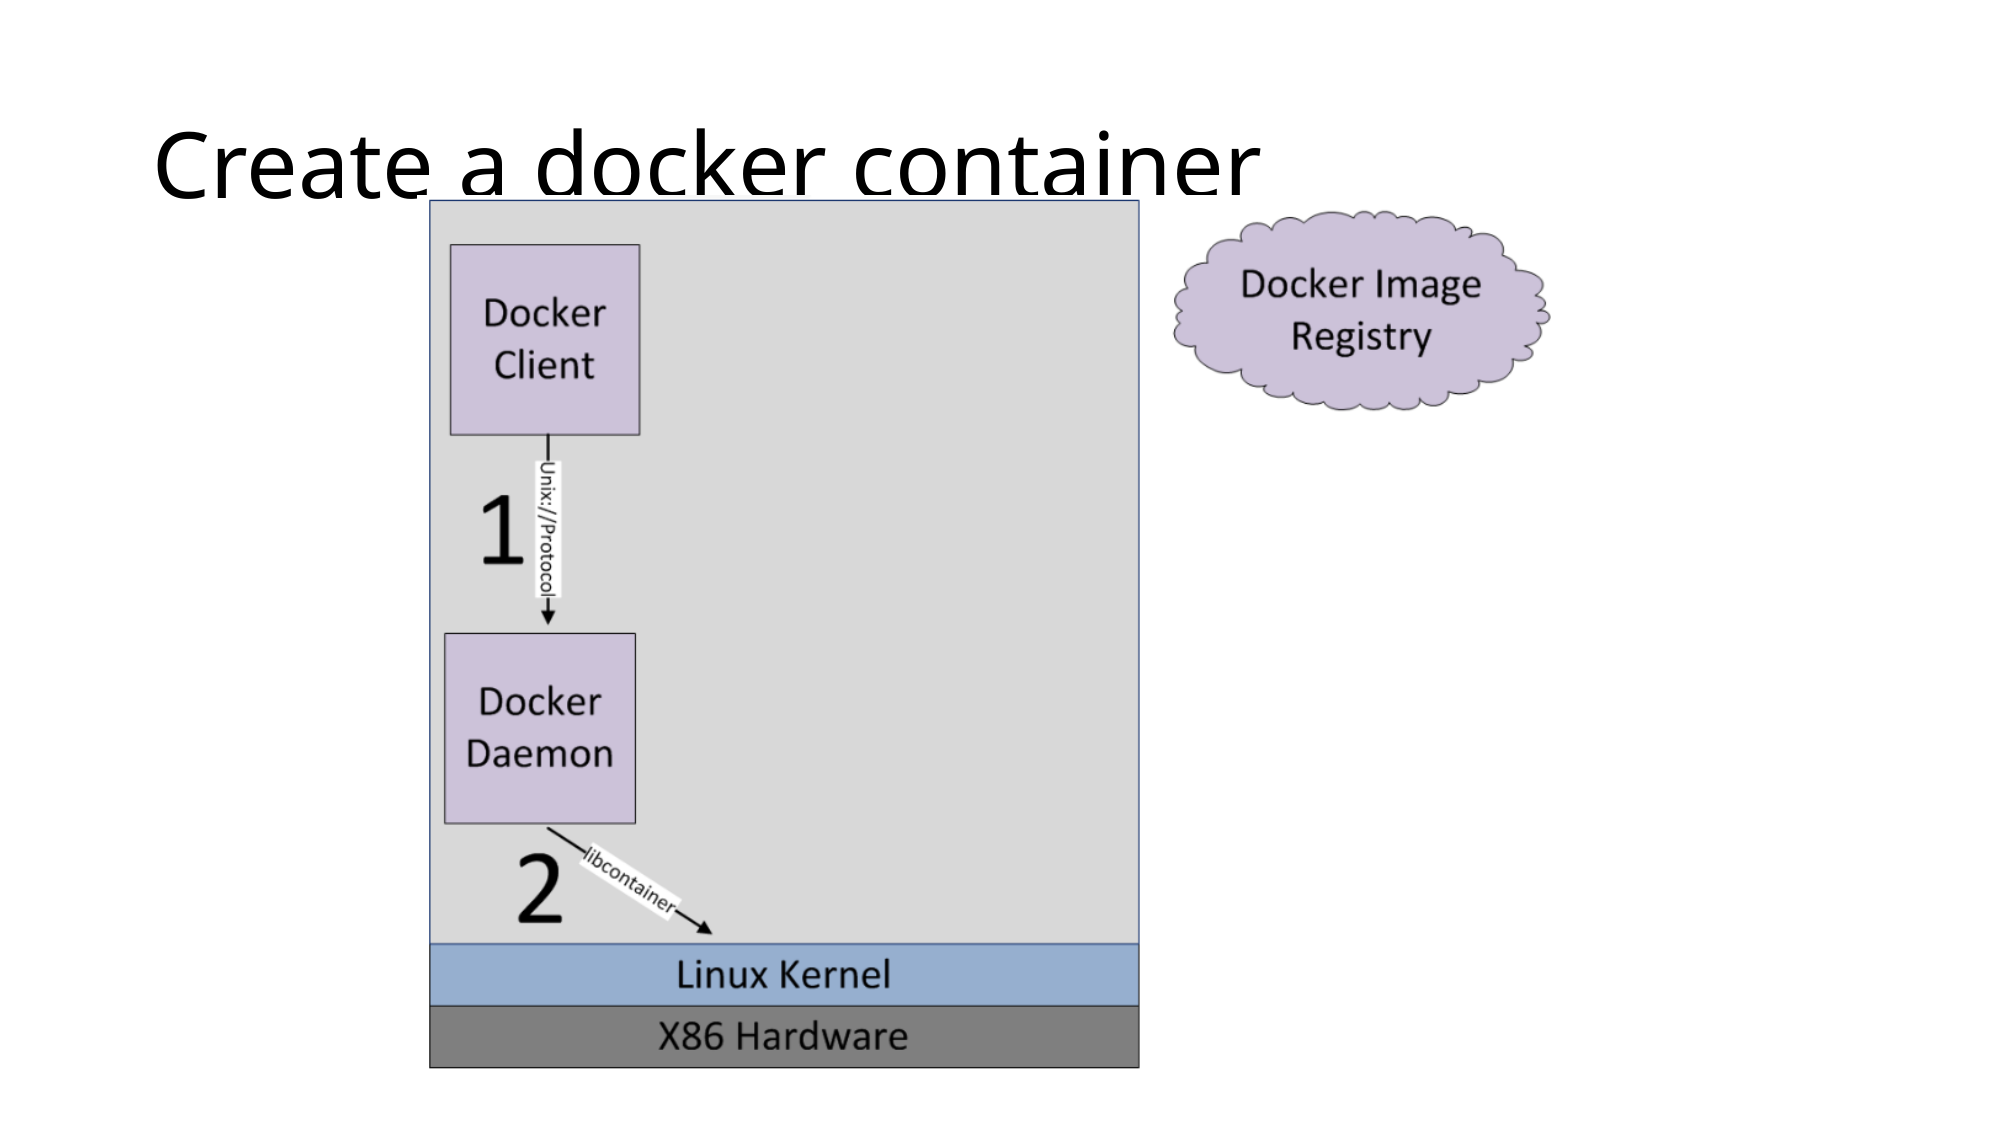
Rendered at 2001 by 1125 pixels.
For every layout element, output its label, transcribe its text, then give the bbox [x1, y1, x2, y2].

picture [417, 195, 1583, 1093]
title Create a docker container [137, 59, 1863, 278]
